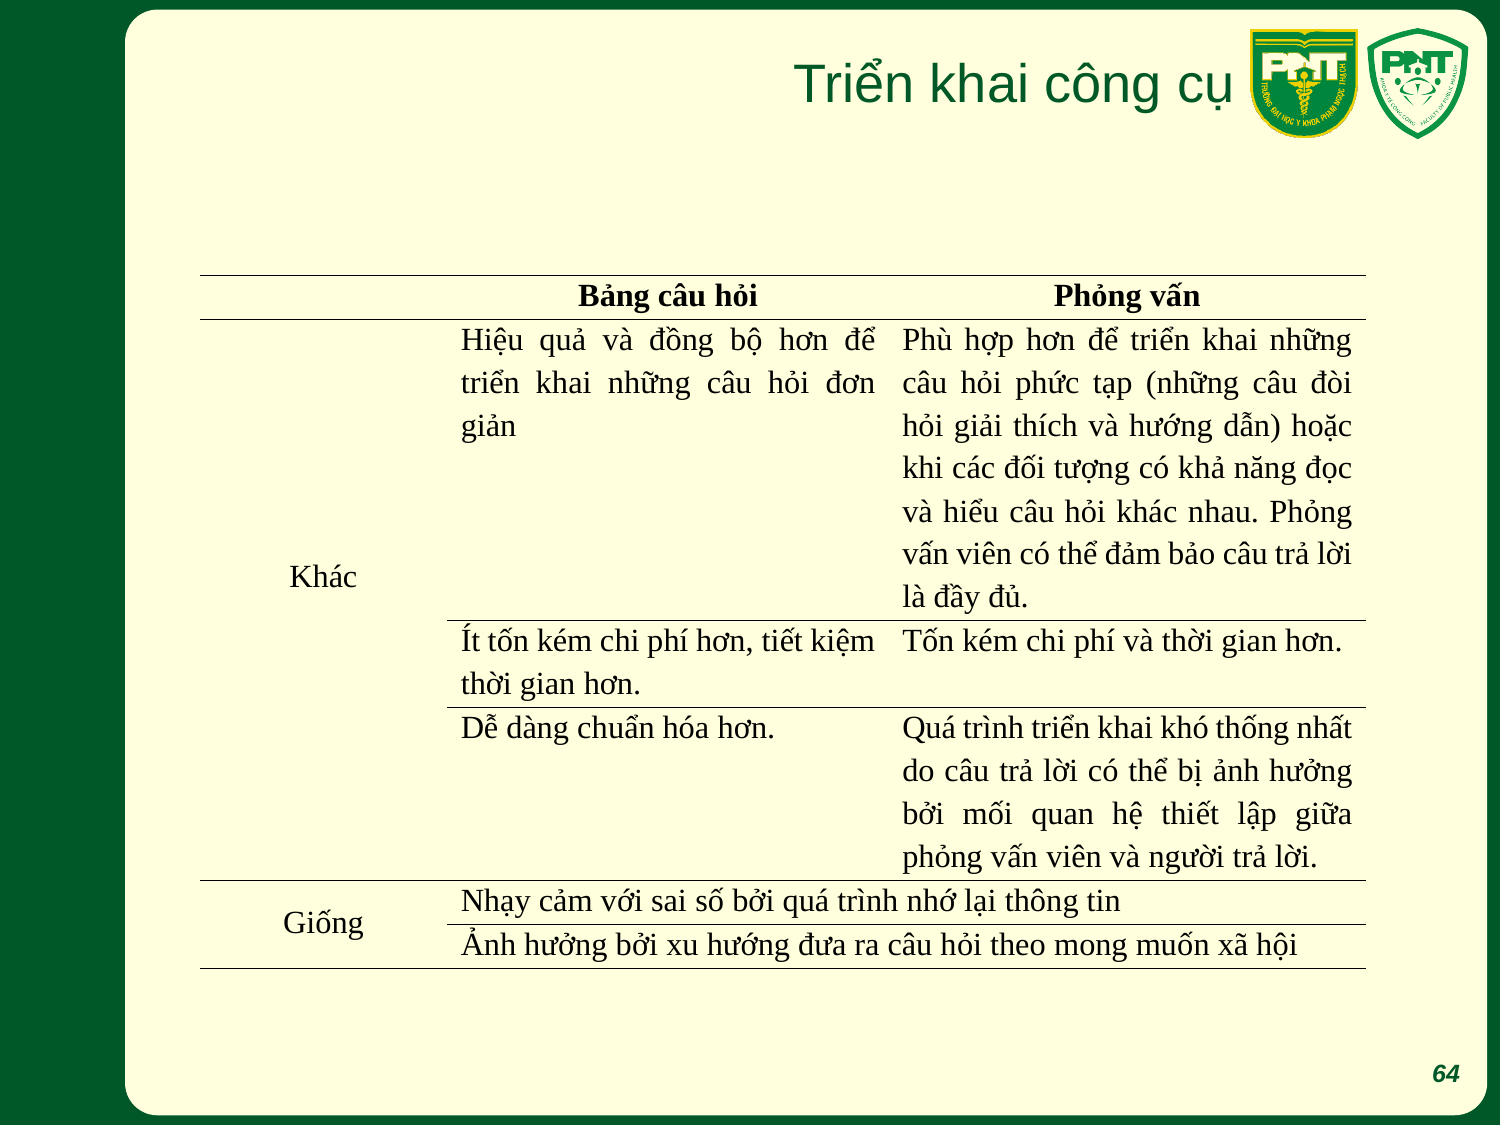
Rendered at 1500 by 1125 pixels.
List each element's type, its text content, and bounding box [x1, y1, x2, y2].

slide_number 64 [1175, 1042, 1475, 1103]
picture [1251, 29, 1358, 138]
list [199, 274, 1369, 1026]
picture [1362, 23, 1473, 144]
title Triển khai công cụ [142, 24, 1251, 138]
